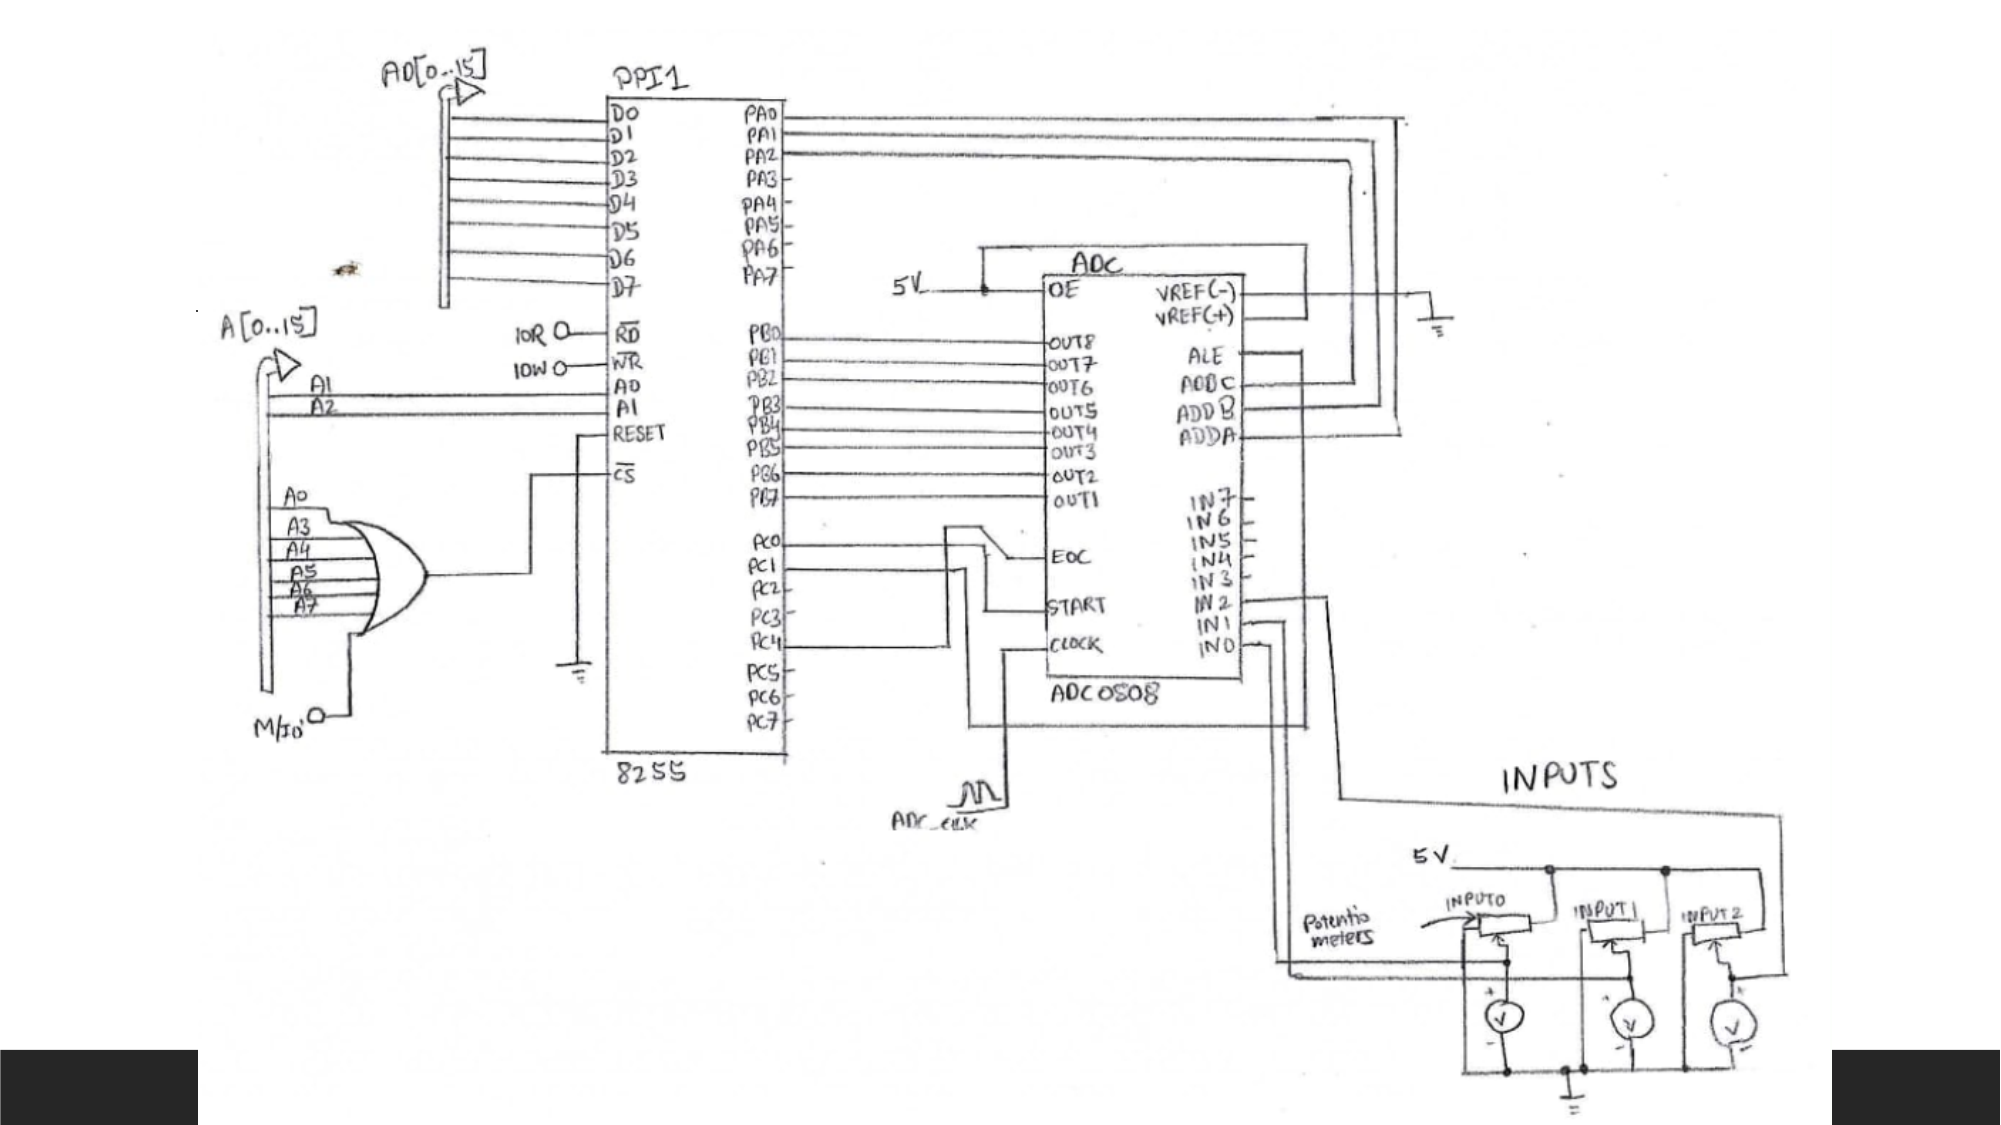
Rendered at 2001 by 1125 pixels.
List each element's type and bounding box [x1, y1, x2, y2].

list [493, 0, 1591, 1125]
picture [198, 29, 493, 1125]
picture [1591, 29, 1830, 1125]
